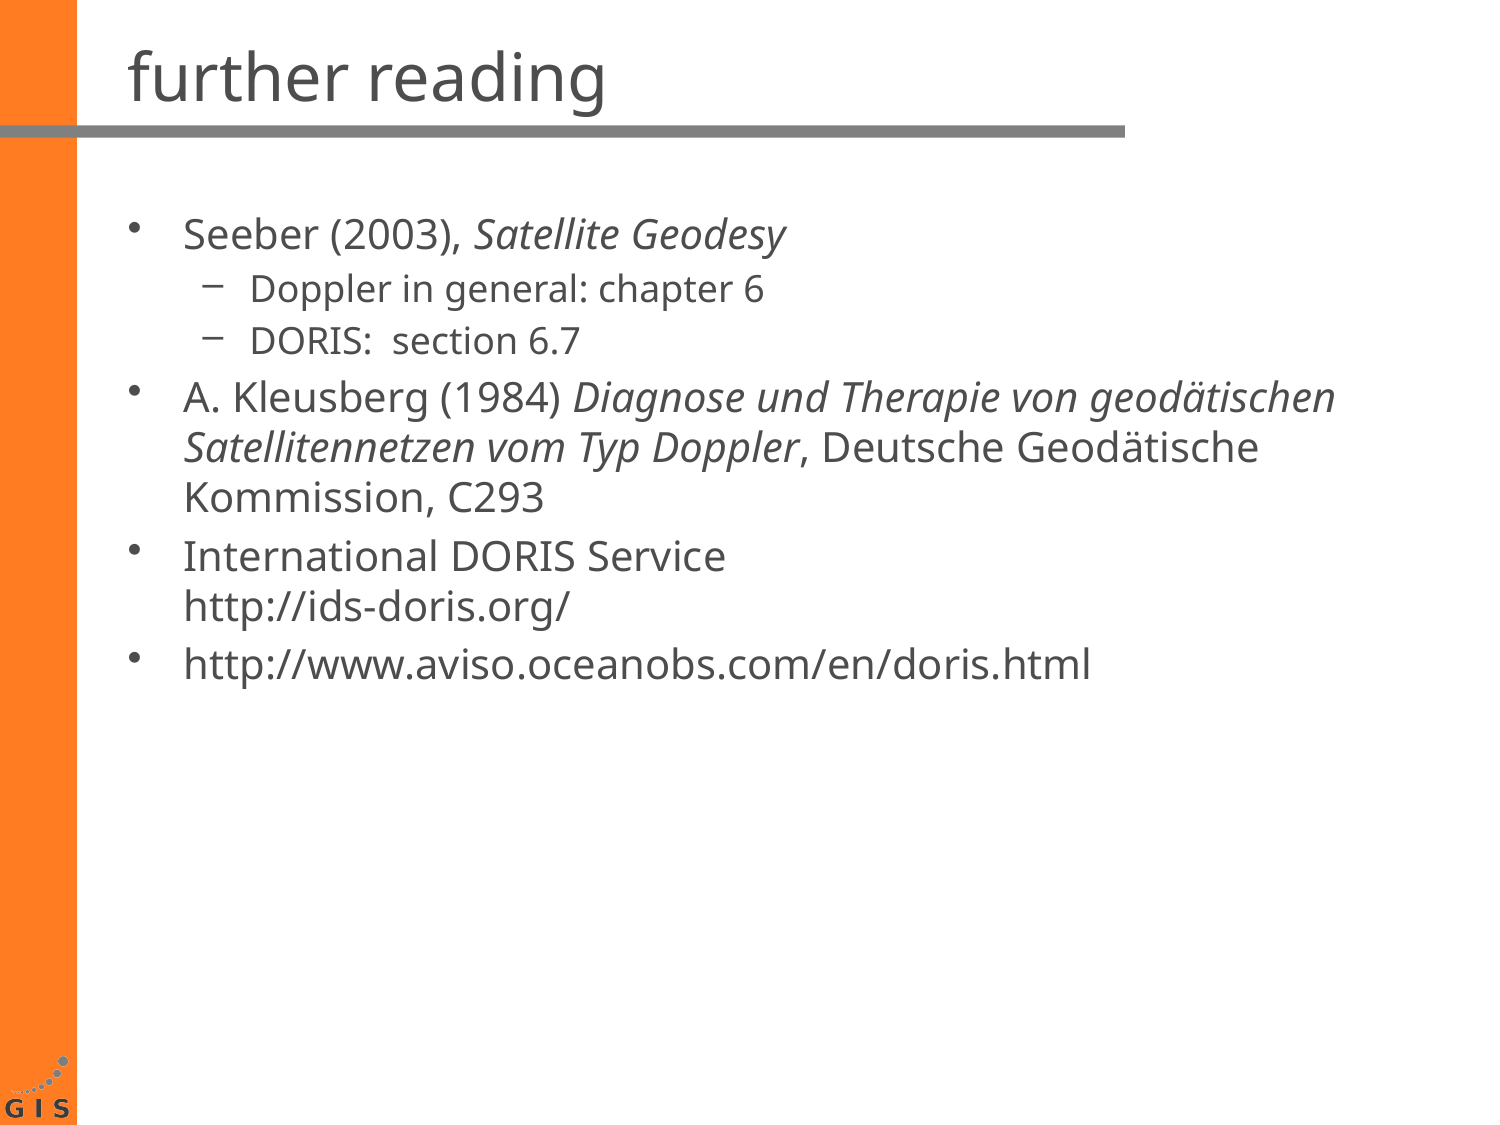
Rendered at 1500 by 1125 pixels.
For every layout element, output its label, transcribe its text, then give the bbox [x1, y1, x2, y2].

title further reading [112, 37, 1388, 113]
list Seeber (2003), Satellite Geodesy Doppler in general: chapter 6 DORIS: section 6.7 A. Kleusberg (1984) Diagnose und Therapie von geodätischen Satellitennetzen vom Typ Doppler, Deutsche Geodätische Kommission, C293 International DORIS Service http://ids-doris.org/ http://www.aviso.oceanobs.com/en/doris.html [112, 200, 1388, 963]
picture [5, 1056, 69, 1118]
